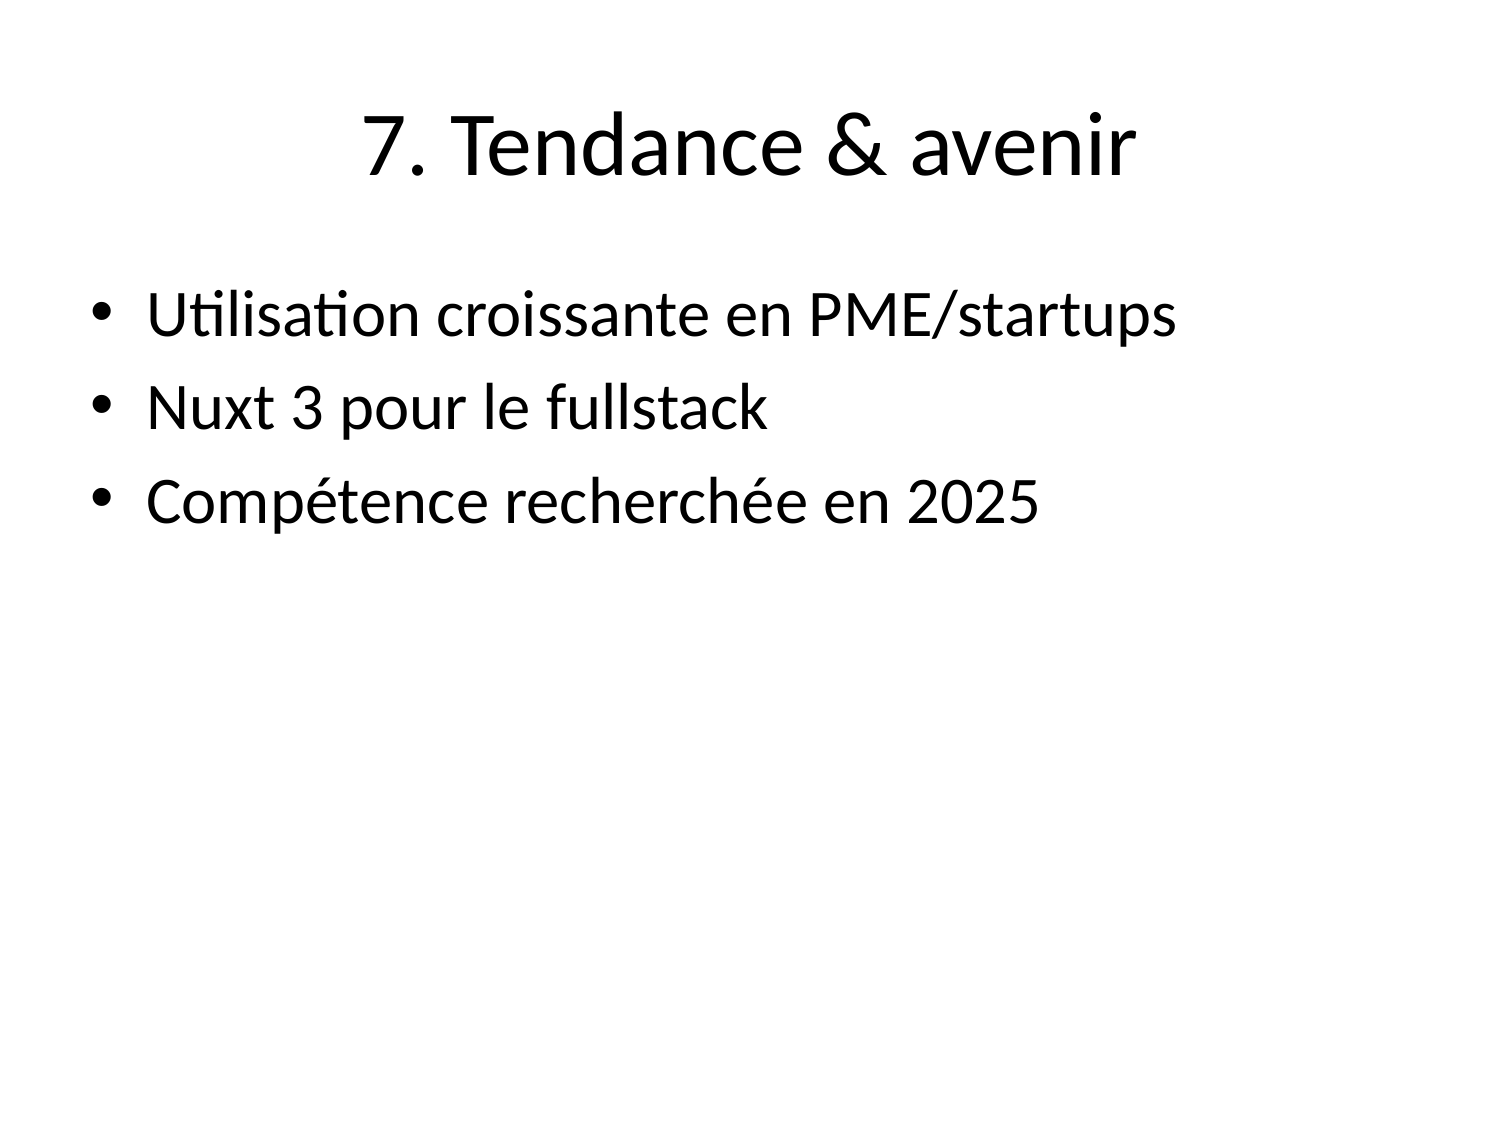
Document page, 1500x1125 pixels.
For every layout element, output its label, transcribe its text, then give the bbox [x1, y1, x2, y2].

list Utilisation croissante en PME/startups Nuxt 3 pour le fullstack Compétence recherchée en 2025 [75, 262, 1425, 1005]
title 7. Tendance & avenir [75, 45, 1425, 233]
